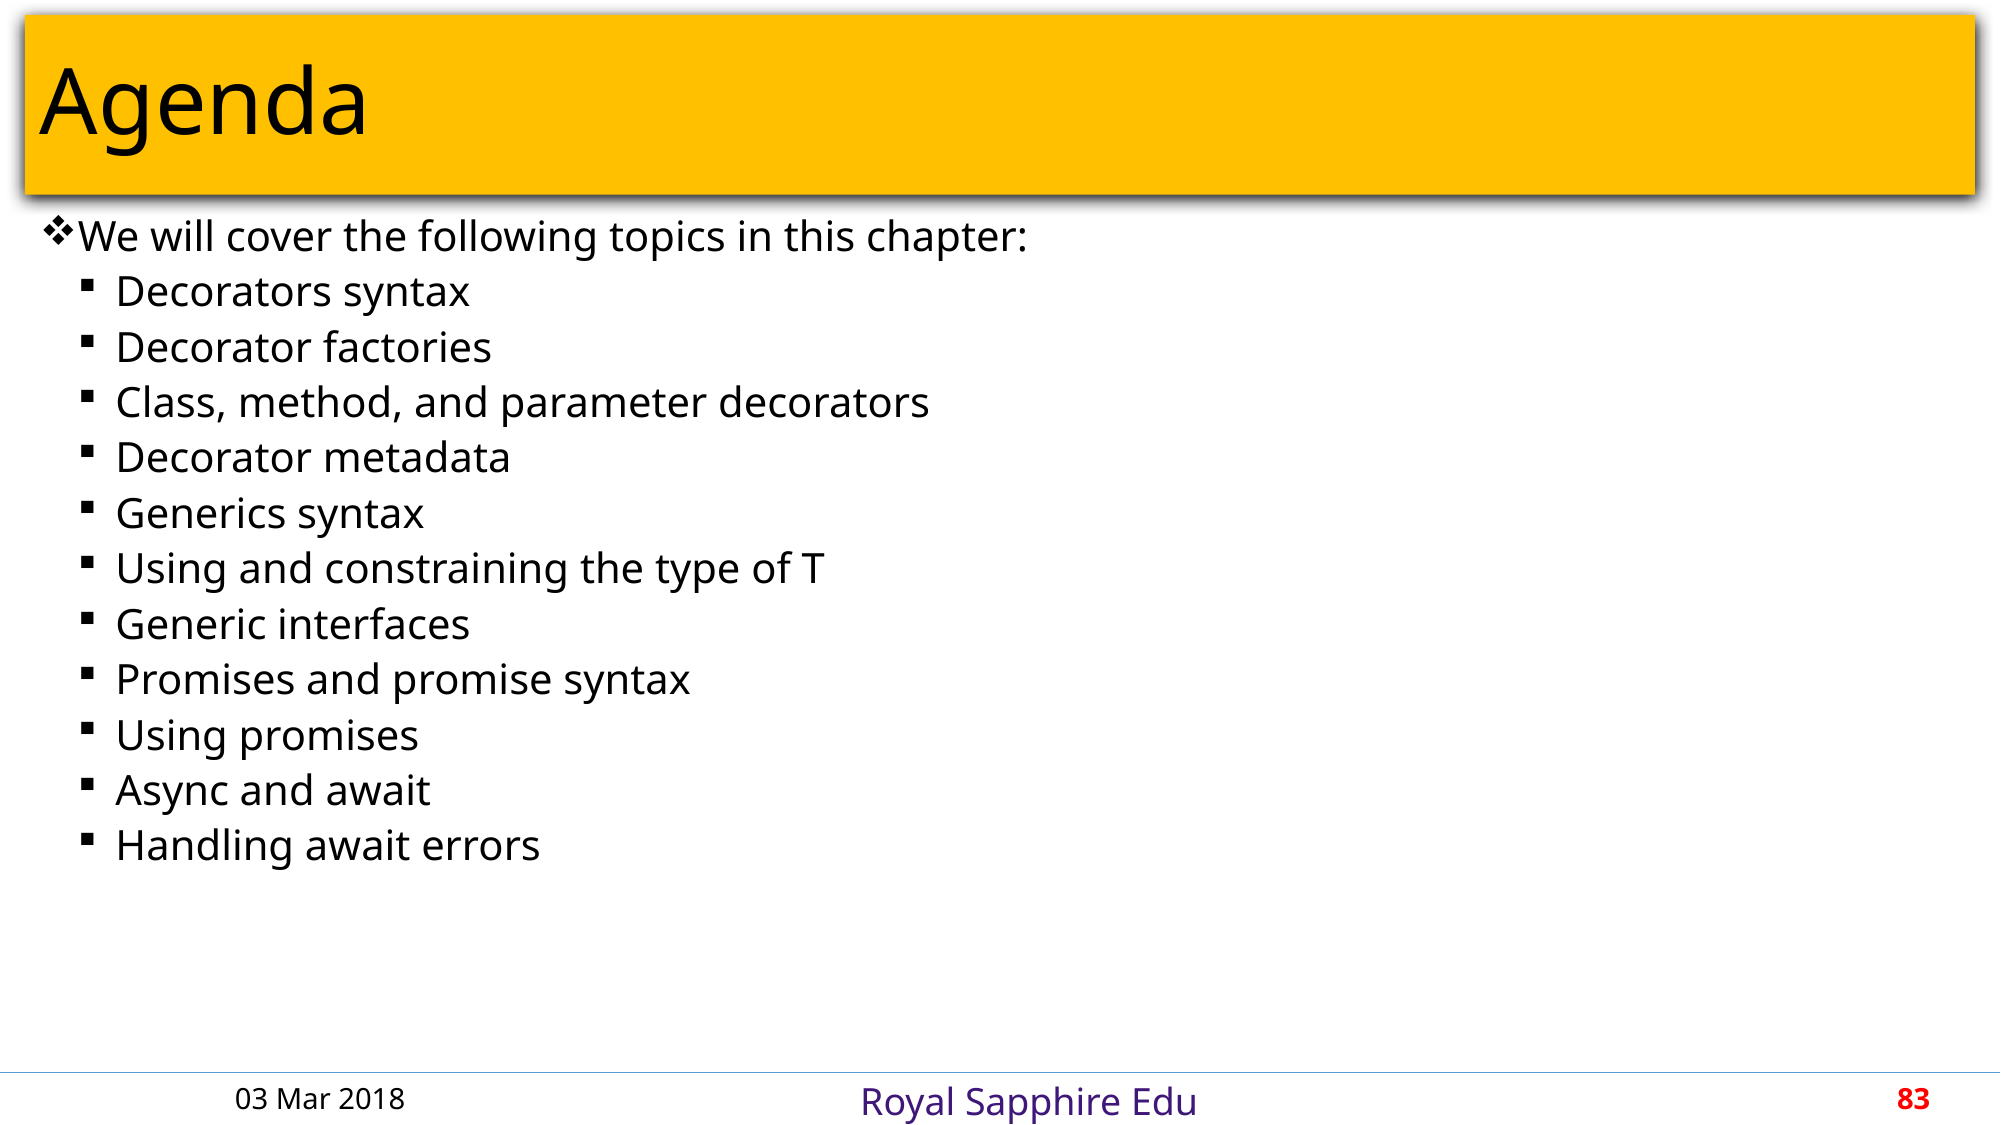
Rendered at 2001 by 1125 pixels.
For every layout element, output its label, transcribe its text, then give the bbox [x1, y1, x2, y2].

list We will cover the following topics in this chapter: Decorators syntax Decorator factories Class, method, and parameter decorators Decorator metadata Generics syntax Using and constraining the type of T Generic interfaces Promises and promise syntax Using promises Async and await Handling await errors [24, 208, 1975, 1063]
slide_number 83 [1495, 1072, 1946, 1115]
title Agenda [24, 14, 1975, 195]
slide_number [220, 1072, 671, 1115]
